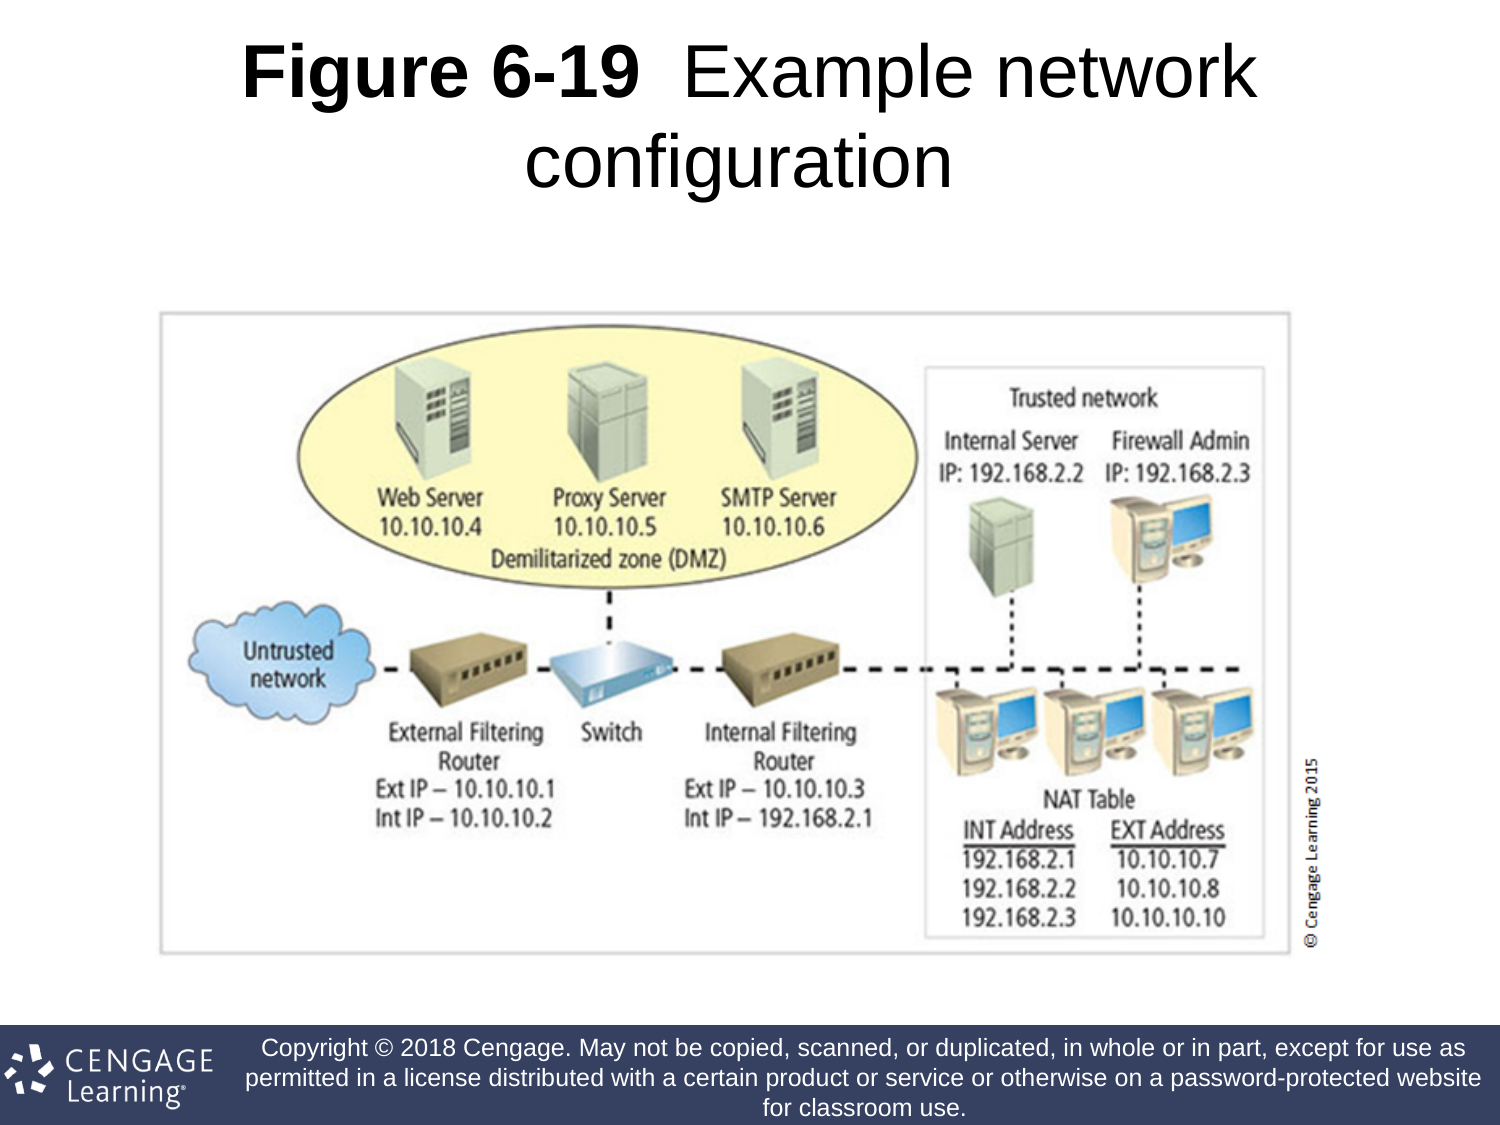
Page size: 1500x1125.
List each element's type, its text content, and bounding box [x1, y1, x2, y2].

picture [0, 1040, 216, 1113]
title Figure 6-19 Example network configuration [24, 24, 1476, 201]
picture [149, 262, 1340, 988]
